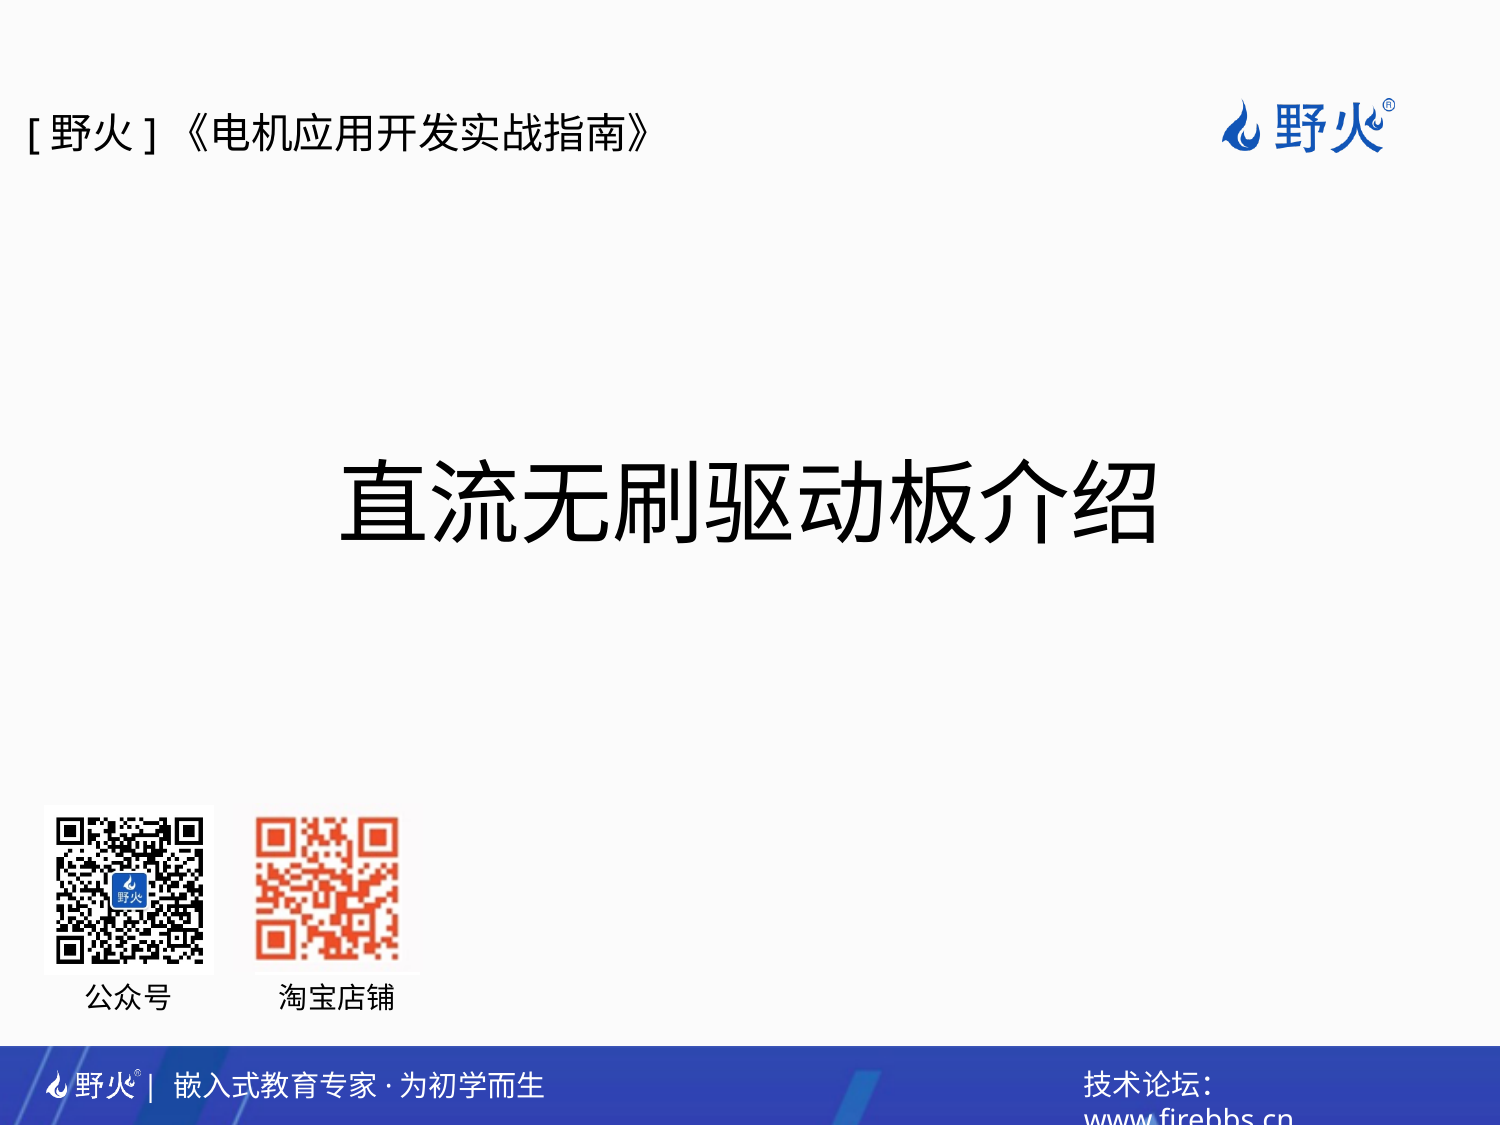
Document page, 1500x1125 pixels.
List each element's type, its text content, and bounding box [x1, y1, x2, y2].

picture [1103, 1115, 1109, 1125]
picture [1281, 1116, 1289, 1125]
picture [1138, 1117, 1143, 1125]
picture [0, 1046, 1500, 1125]
text_box 公众号 [69, 983, 188, 1022]
text_box 淘宝店铺 [264, 982, 411, 1022]
picture [1126, 1115, 1132, 1125]
text_box [野火]《电机应用开发实战指南》 [11, 99, 684, 164]
picture [1192, 1116, 1200, 1121]
picture [43, 804, 214, 975]
picture [1092, 1117, 1097, 1125]
picture [1115, 1117, 1120, 1125]
picture [1222, 98, 1395, 153]
text_box 直流无刷驱动板介绍 [94, 302, 1406, 563]
picture [1227, 1116, 1236, 1125]
picture [233, 803, 423, 975]
picture [1209, 1116, 1218, 1125]
